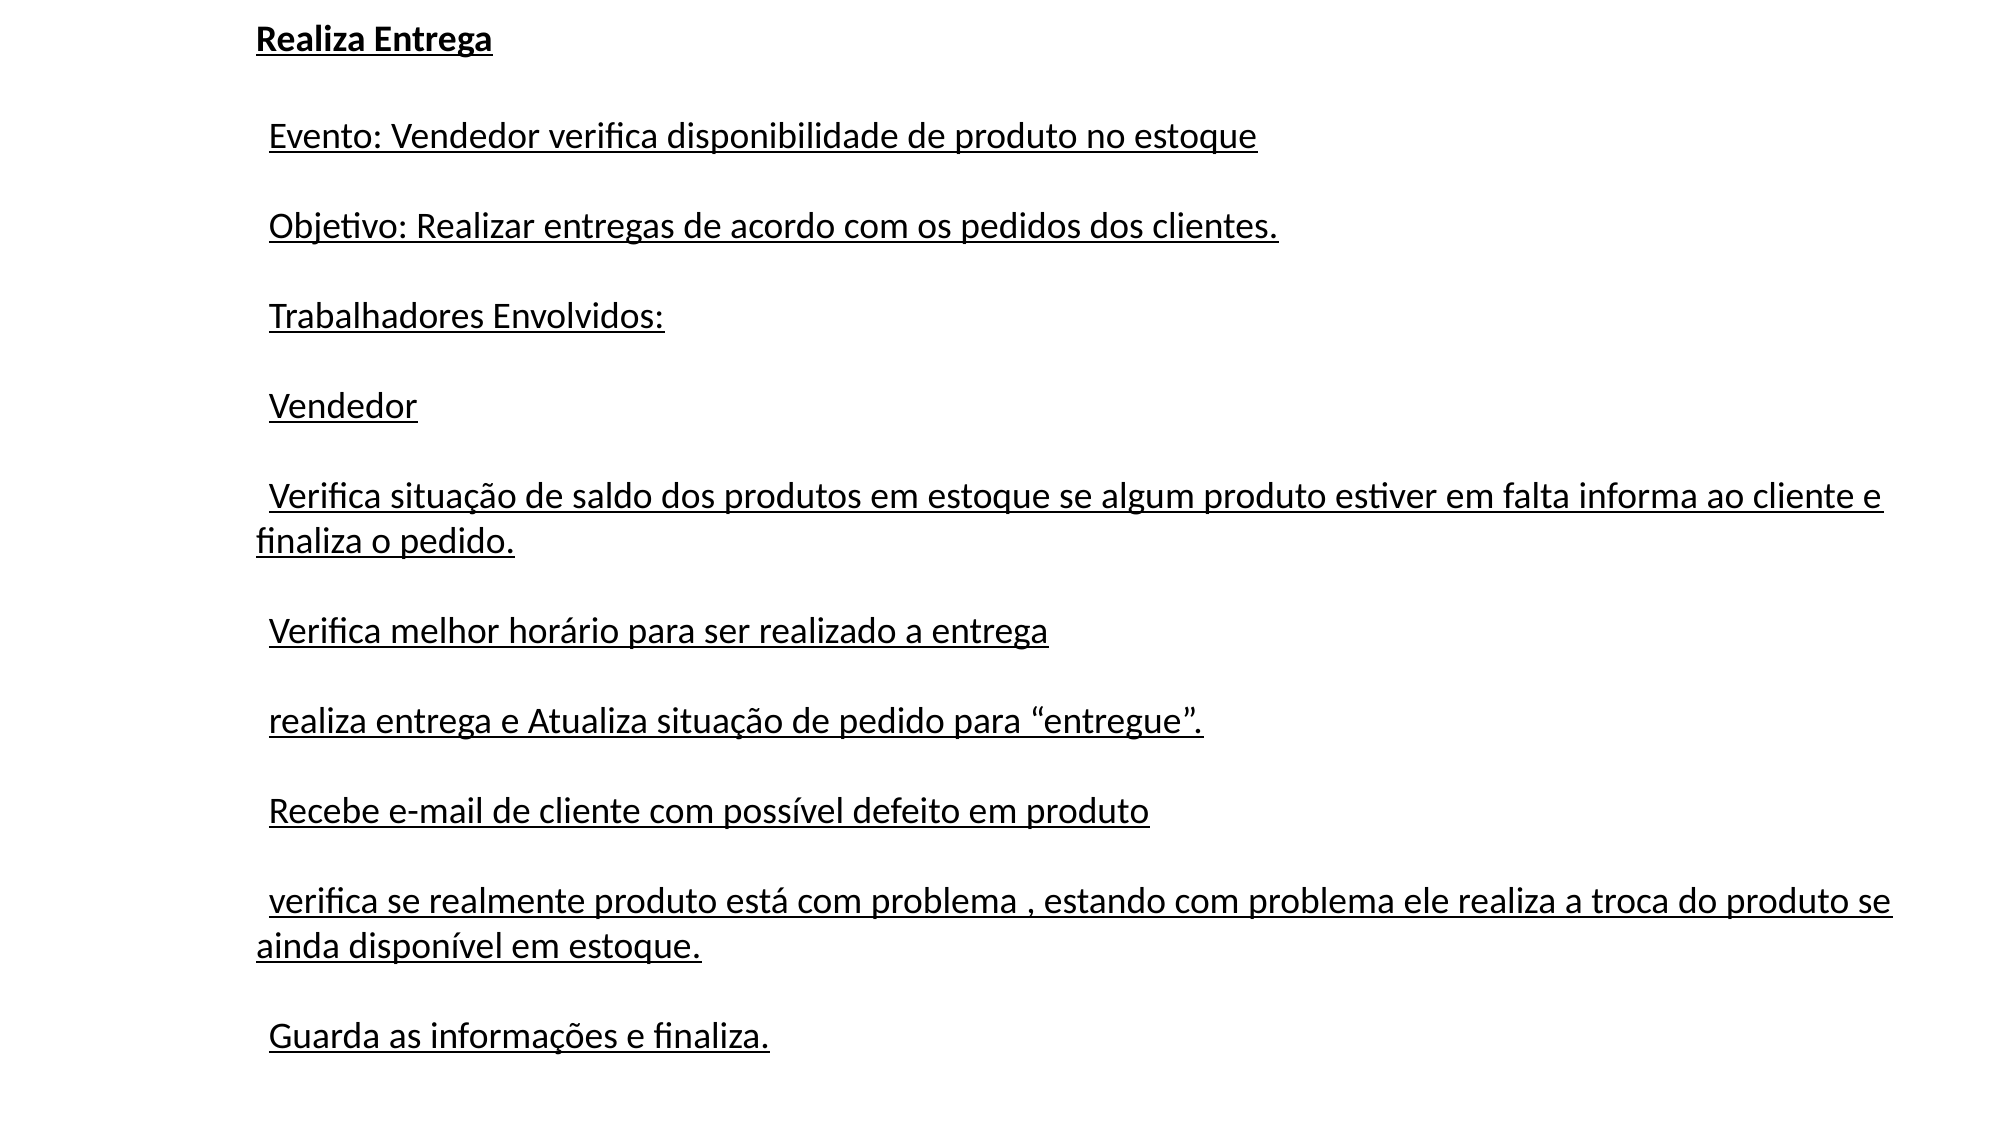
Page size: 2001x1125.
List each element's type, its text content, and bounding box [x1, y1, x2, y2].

text_box Realiza Entrega Evento: Vendedor verifica disponibilidade de produto no estoque Objetivo: Realizar entregas de acordo com os pedidos dos clientes. Trabalhadores Envolvidos: Vendedor Verifica situação de saldo dos produtos em estoque se algum produto estiver em falta informa ao cliente e finaliza o pedido. Verifica melhor horário para ser realizado a entrega realiza entrega e Atualiza situação de pedido para “entregue”. Recebe e-mail de cliente com possível defeito em produto verifica se realmente produto está com problema , estando com problema ele realiza a troca do produto se ainda disponível em estoque. Guarda as informações e finaliza. [241, 0, 1950, 1064]
